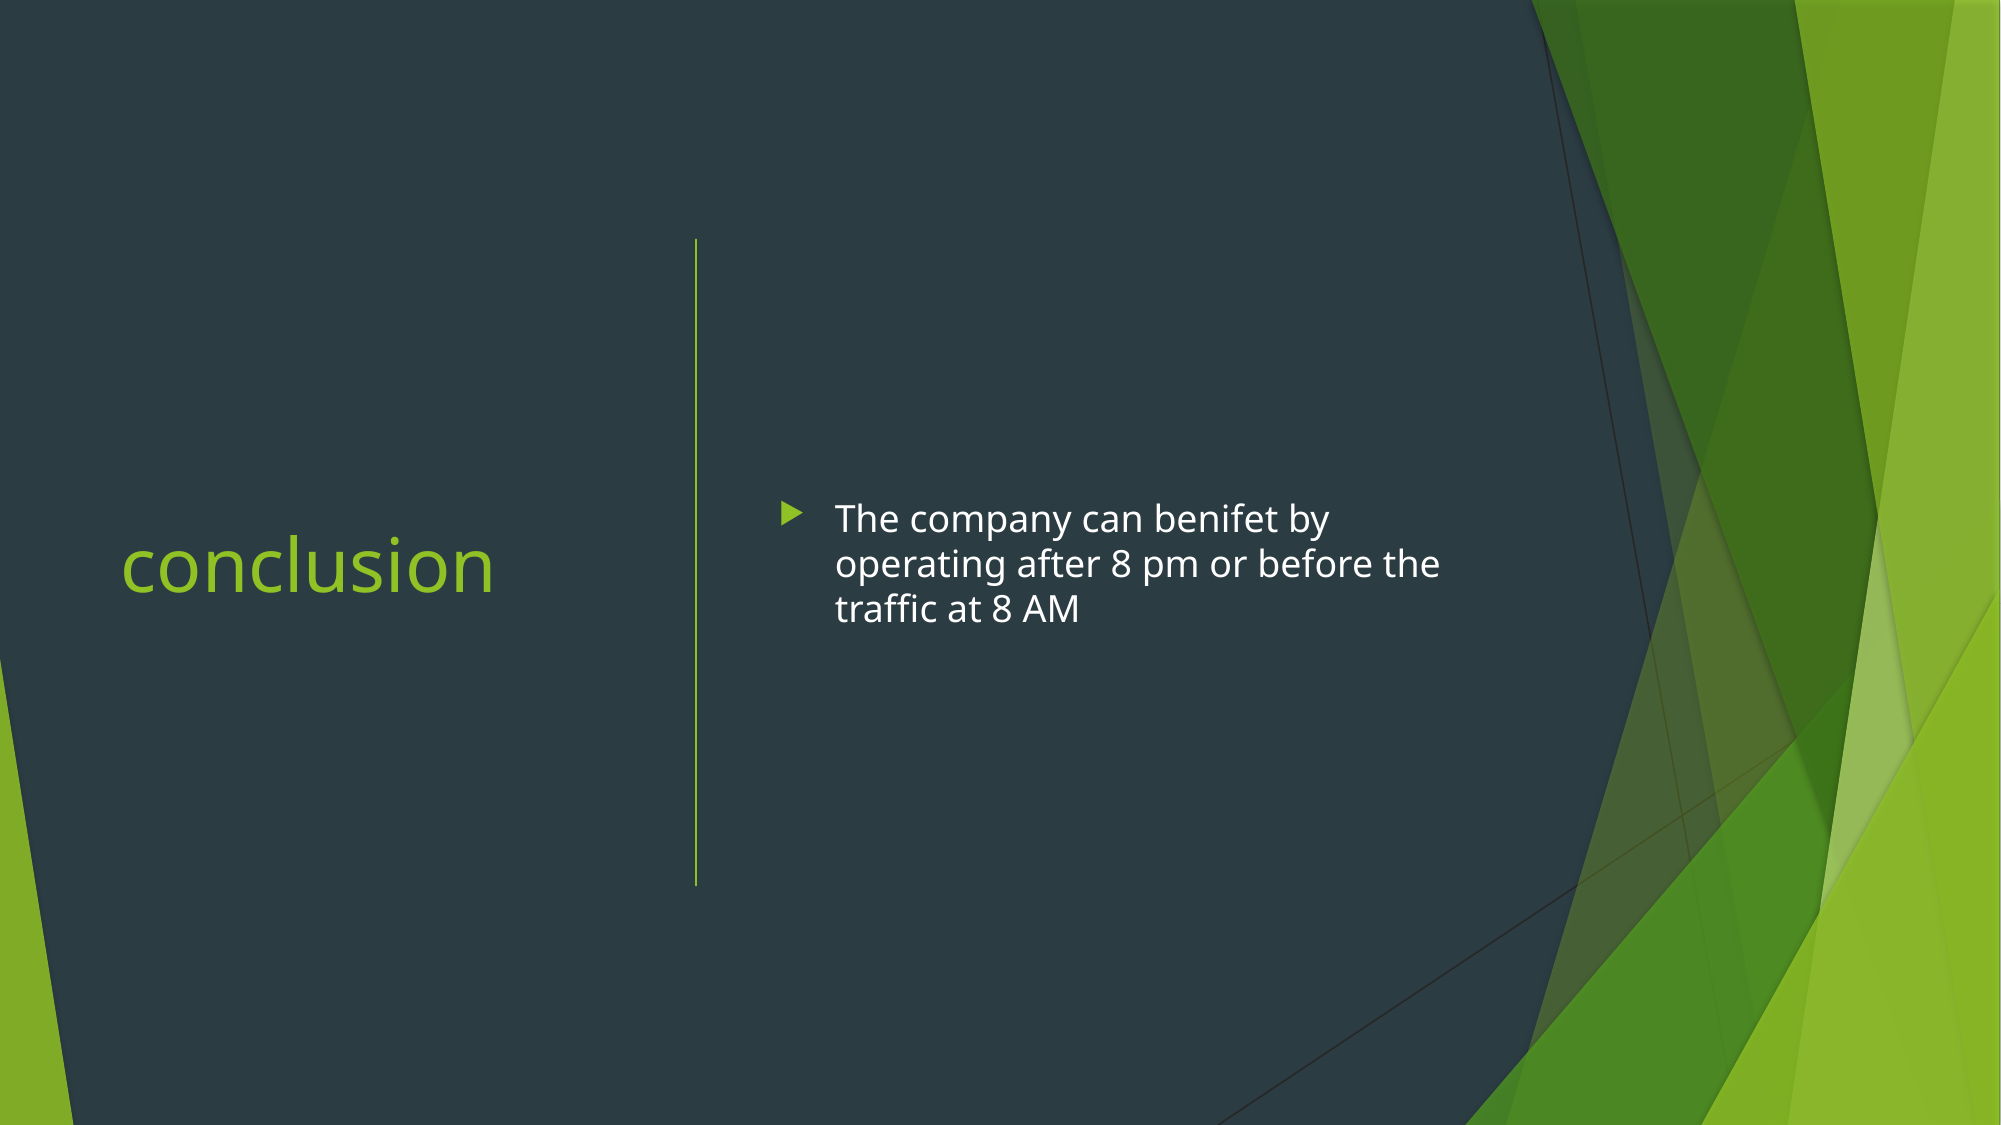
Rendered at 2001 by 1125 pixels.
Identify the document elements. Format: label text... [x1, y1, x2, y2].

title conclusion [105, 133, 658, 991]
list The company can benifet by operating after 8 pm or before the traffic at 8 AM [763, 133, 1522, 991]
